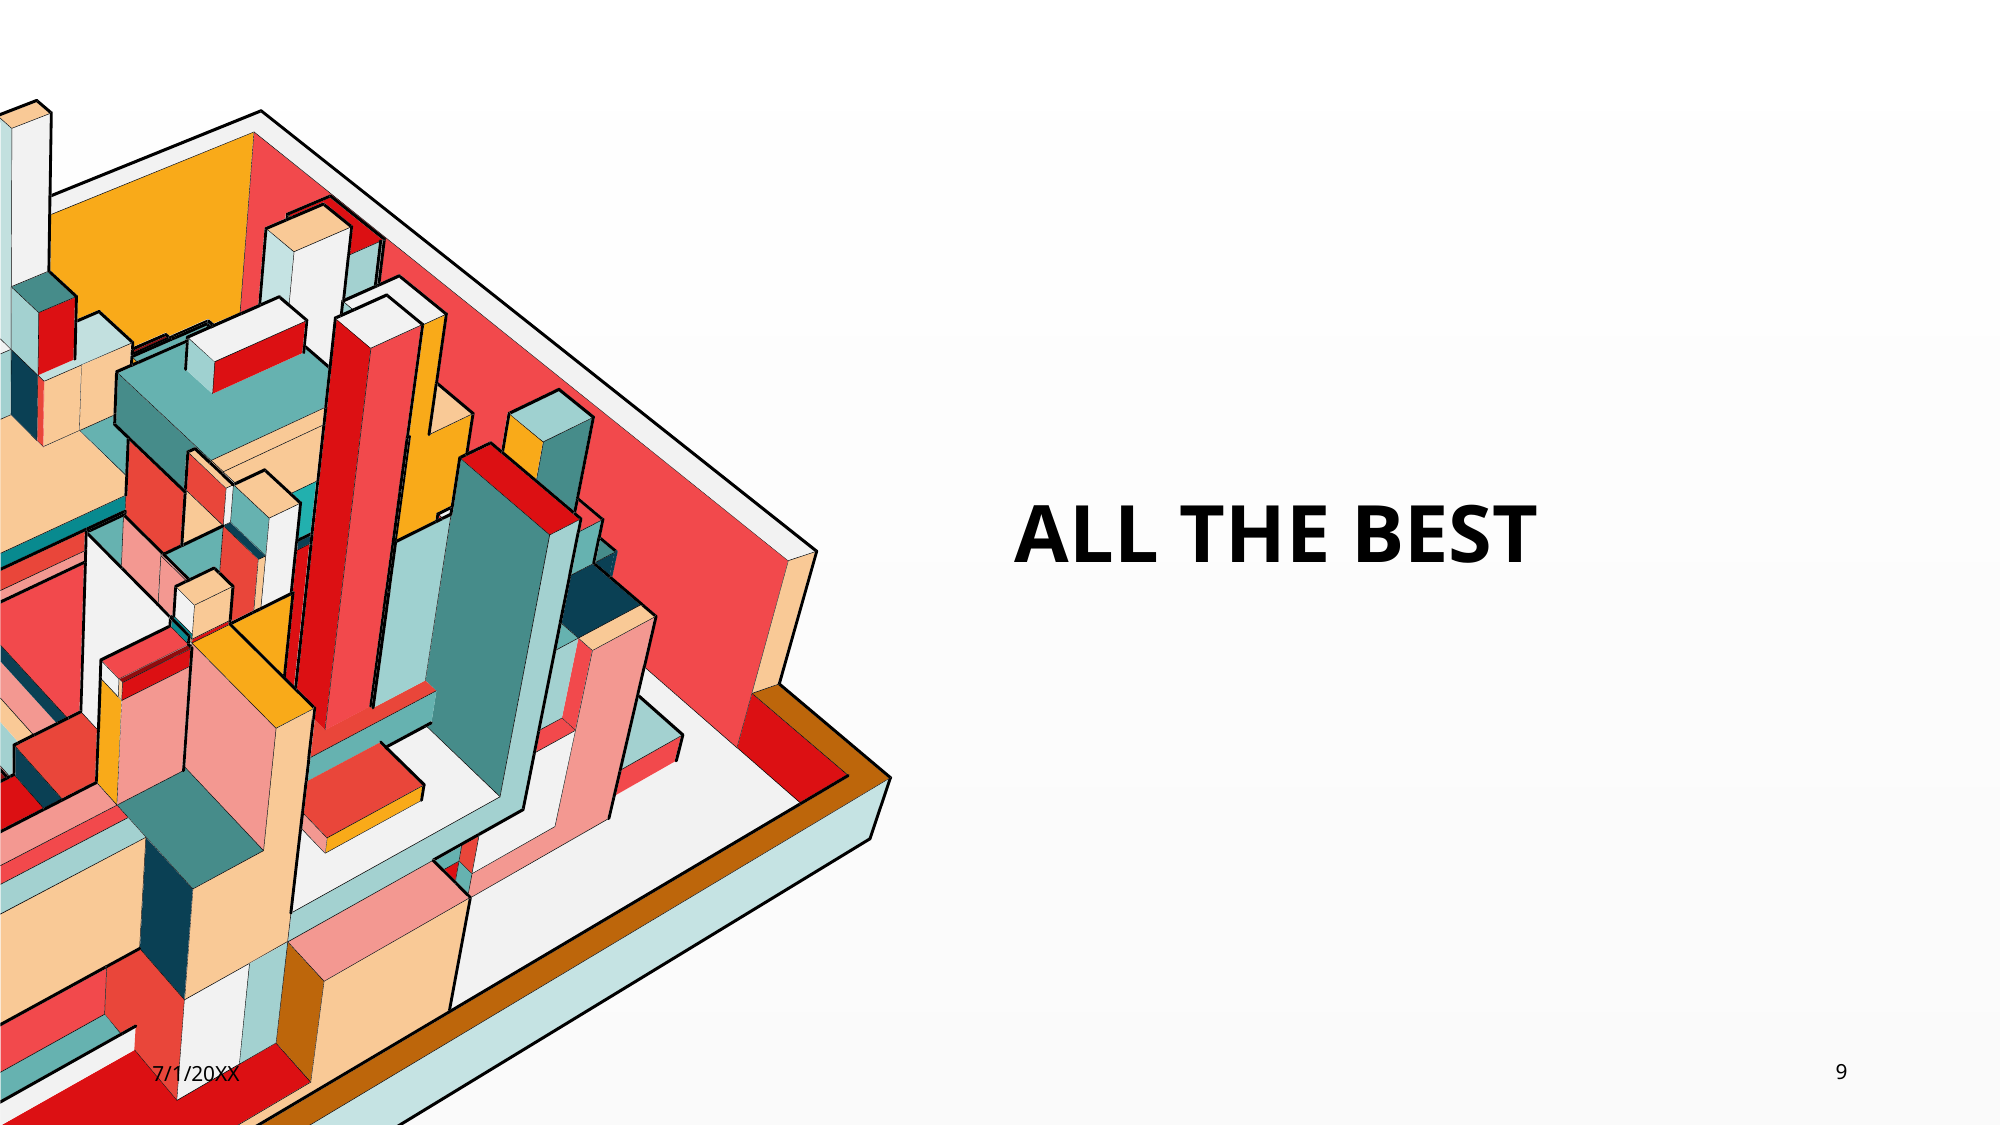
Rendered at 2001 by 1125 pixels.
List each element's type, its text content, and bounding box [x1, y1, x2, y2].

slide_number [137, 1042, 588, 1103]
title All the best [999, 428, 1900, 646]
slide_number 9 [1412, 1042, 1863, 1103]
